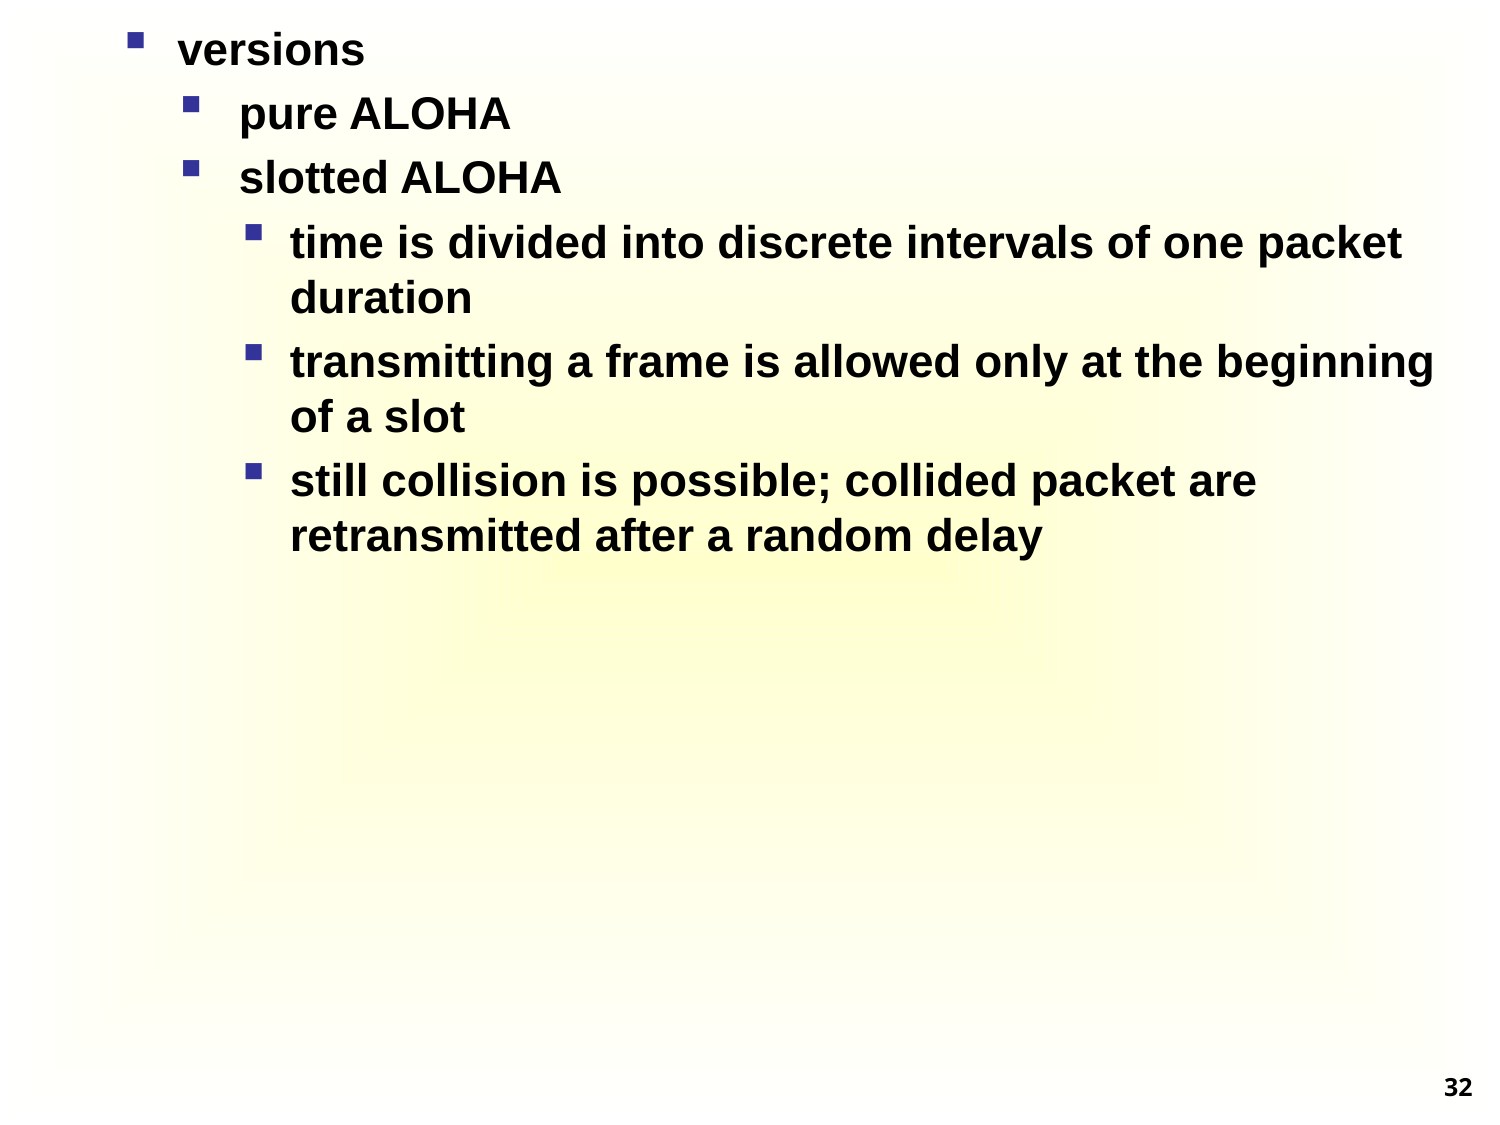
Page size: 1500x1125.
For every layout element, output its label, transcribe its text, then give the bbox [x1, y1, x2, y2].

slide_number 32 [1399, 1087, 1488, 1113]
text_box versions pure ALOHA slotted ALOHA time is divided into discrete intervals of one packet duration transmitting a frame is allowed only at the beginning of a slot still collision is possible; collided packet are retransmitted after a random delay [49, 12, 1475, 588]
